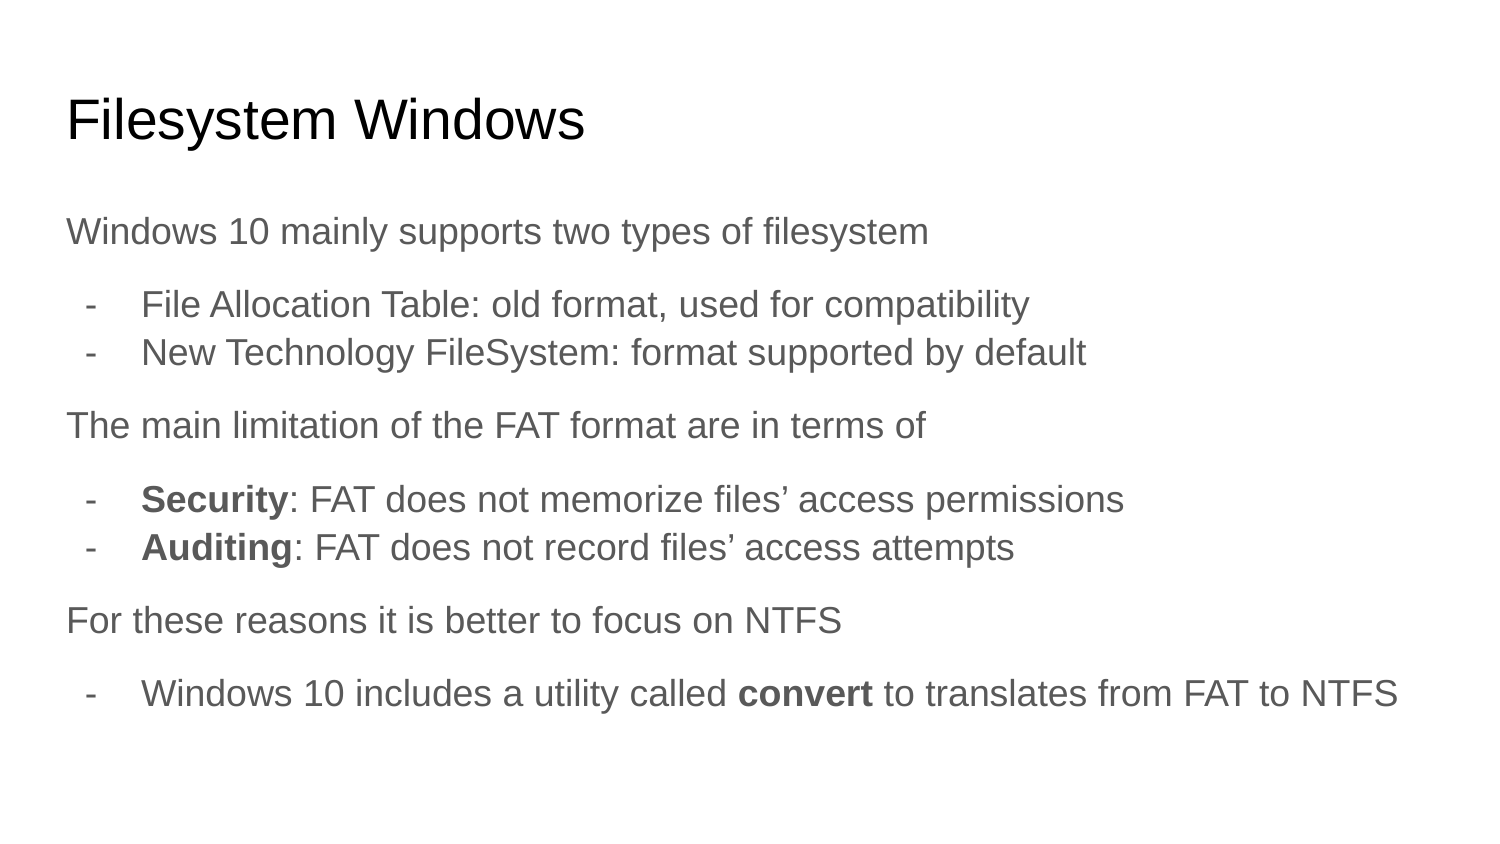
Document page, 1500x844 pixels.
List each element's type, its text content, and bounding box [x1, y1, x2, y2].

list Windows 10 mainly supports two types of filesystem File Allocation Table: old format, used for compatibility New Technology FileSystem: format supported by default The main limitation of the FAT format are in terms of Security: FAT does not memorize files’ access permissions Auditing: FAT does not record files’ access attempts For these reasons it is better to focus on NTFS Windows 10 includes a utility called convert to translates from FAT to NTFS [51, 189, 1449, 750]
title Filesystem Windows [51, 72, 1449, 167]
